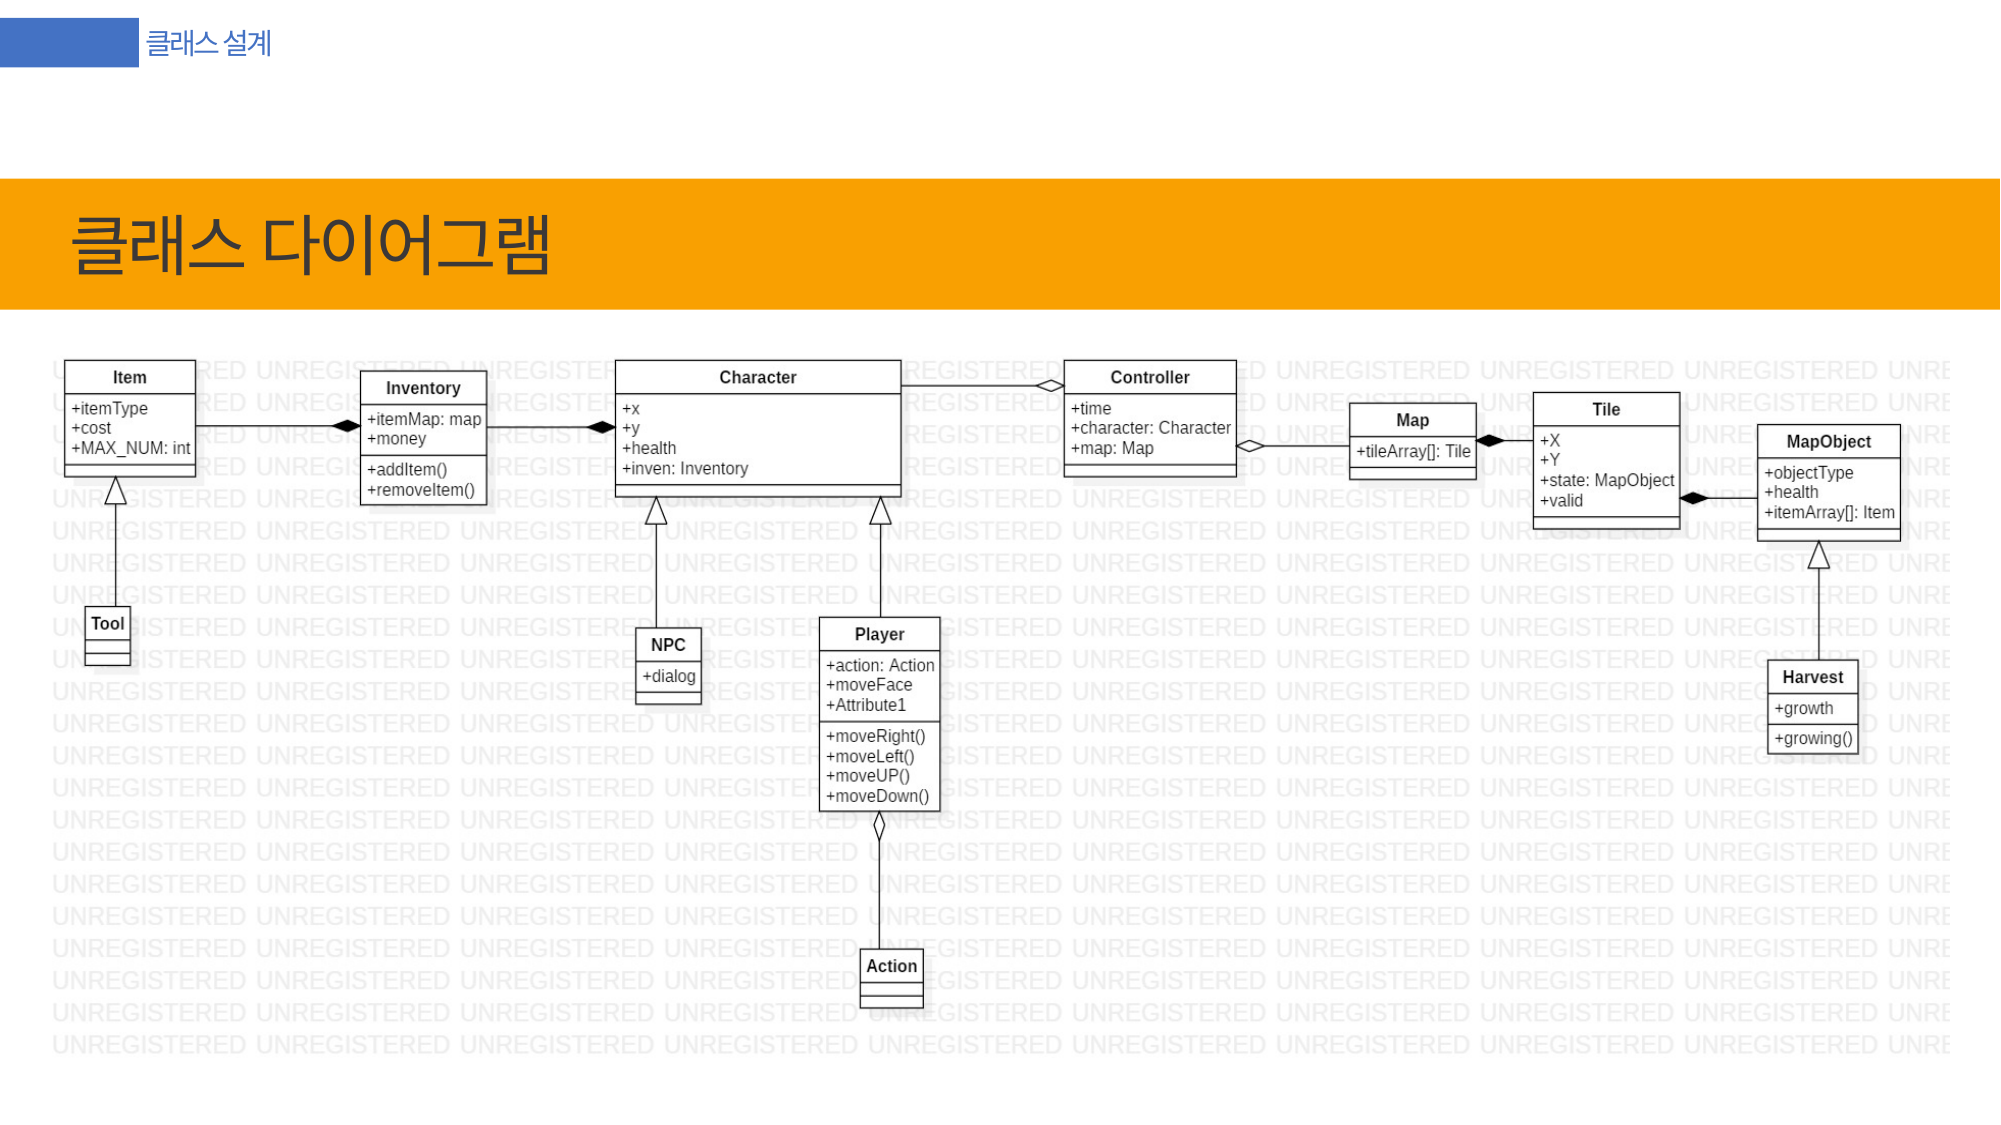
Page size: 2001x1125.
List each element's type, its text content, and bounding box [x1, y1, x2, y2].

picture [52, 347, 1950, 1062]
text_box 클래스 다이어그램 [54, 196, 571, 291]
text_box 클래스 설계 [139, 17, 289, 68]
text_box * 쁠쁠 * [0, 17, 139, 68]
text_box [0, 177, 2000, 311]
